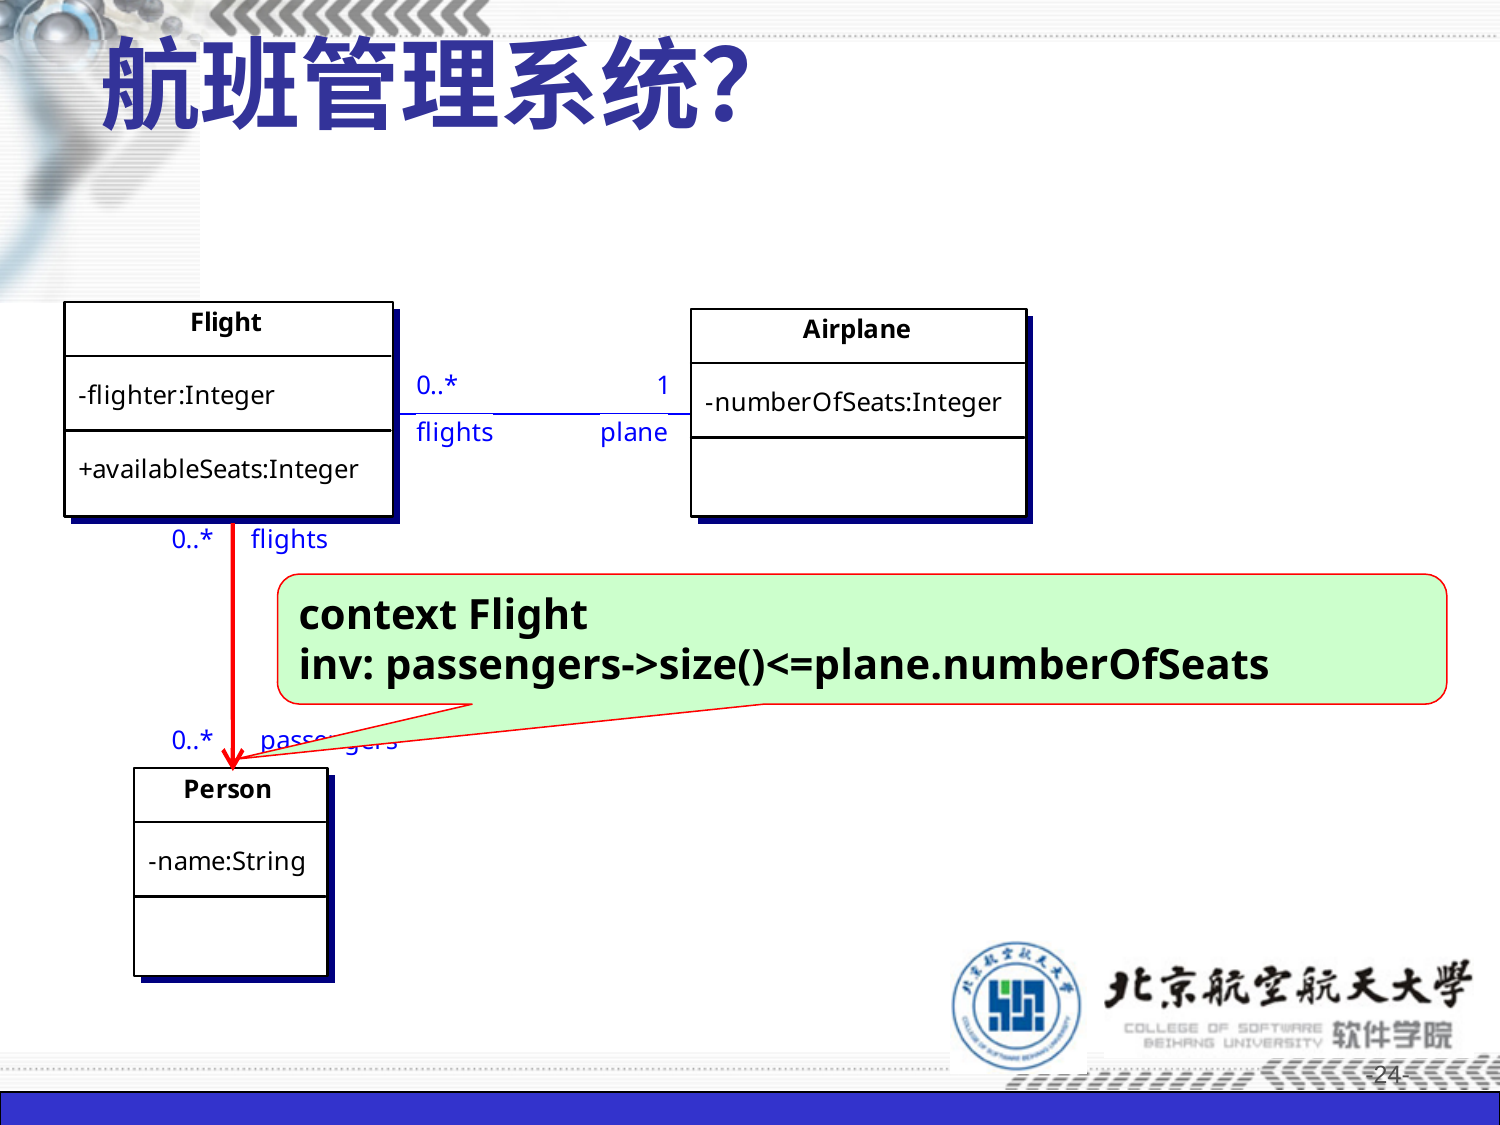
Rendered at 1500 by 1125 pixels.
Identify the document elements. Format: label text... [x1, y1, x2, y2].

picture [1104, 952, 1500, 1090]
picture [0, 0, 1500, 1090]
title 航班管理系统？ [85, 42, 1388, 149]
slide_number -24- [1074, 1051, 1426, 1125]
text_box context Flight inv: passengers->size()<=plane.numberOfSeats [1063, 574, 1447, 705]
